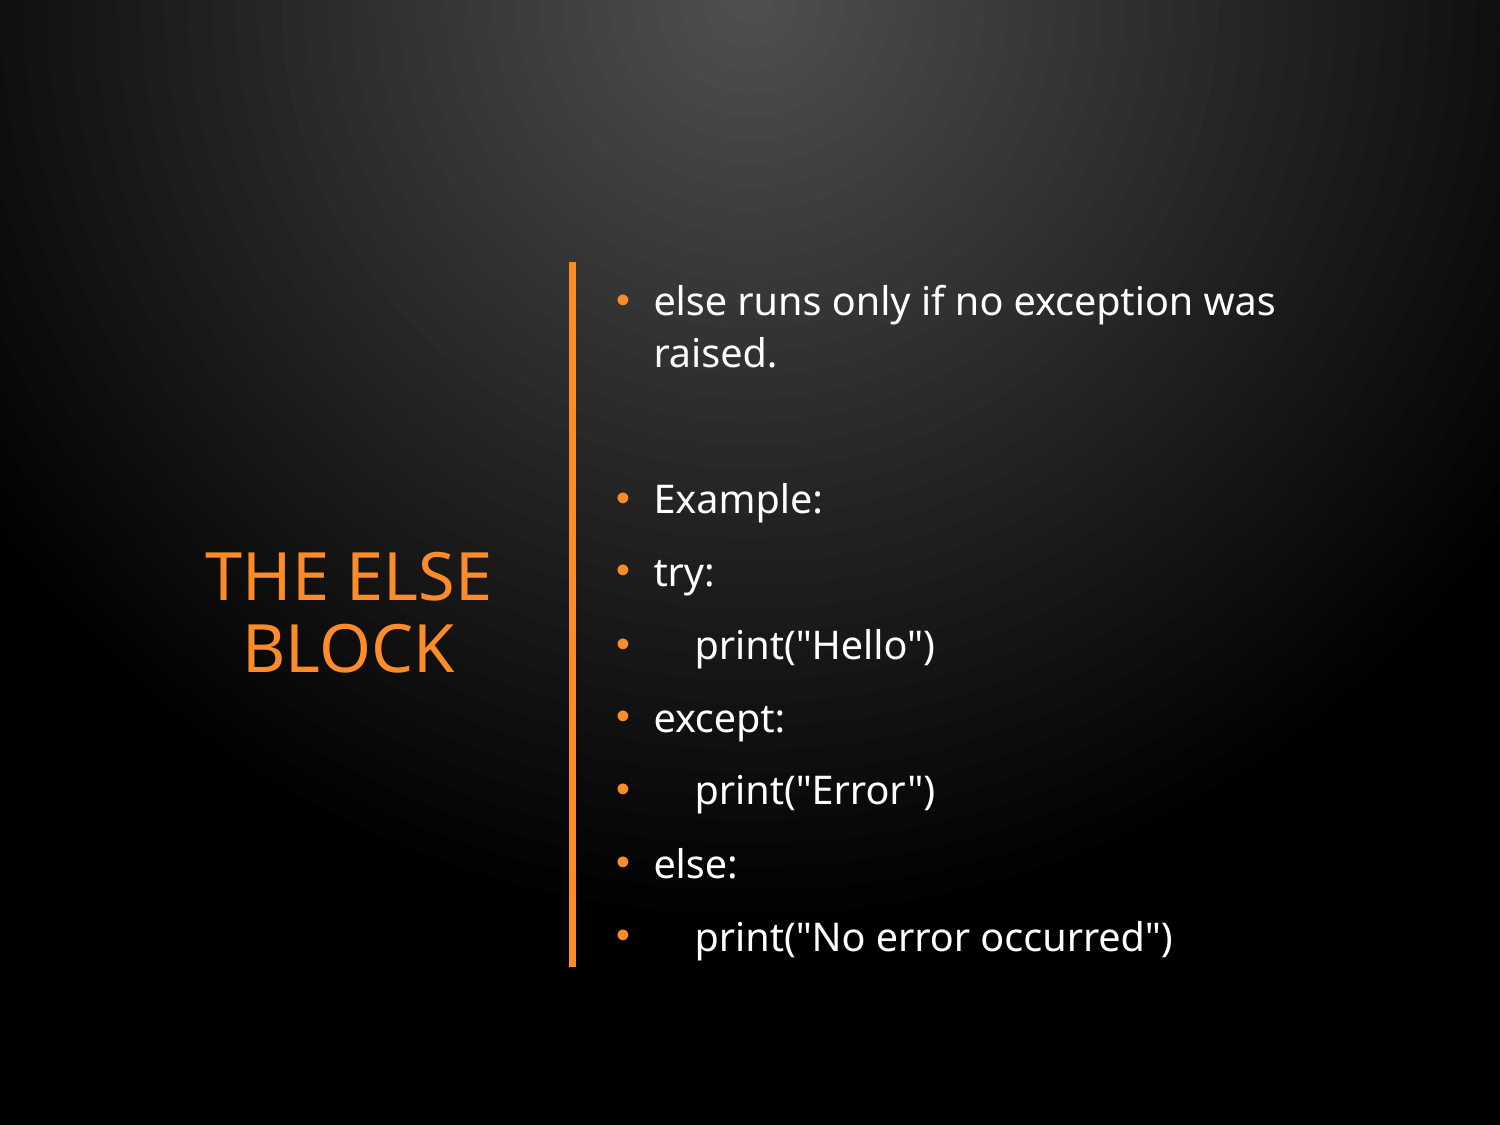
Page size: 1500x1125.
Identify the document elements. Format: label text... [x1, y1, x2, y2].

list else runs only if no exception was raised. Example: try: print("Hello") except: print("Error") else: print("No error occurred") [601, 262, 1361, 968]
text_box [0, 0, 1500, 1125]
title The else Block [153, 262, 545, 968]
